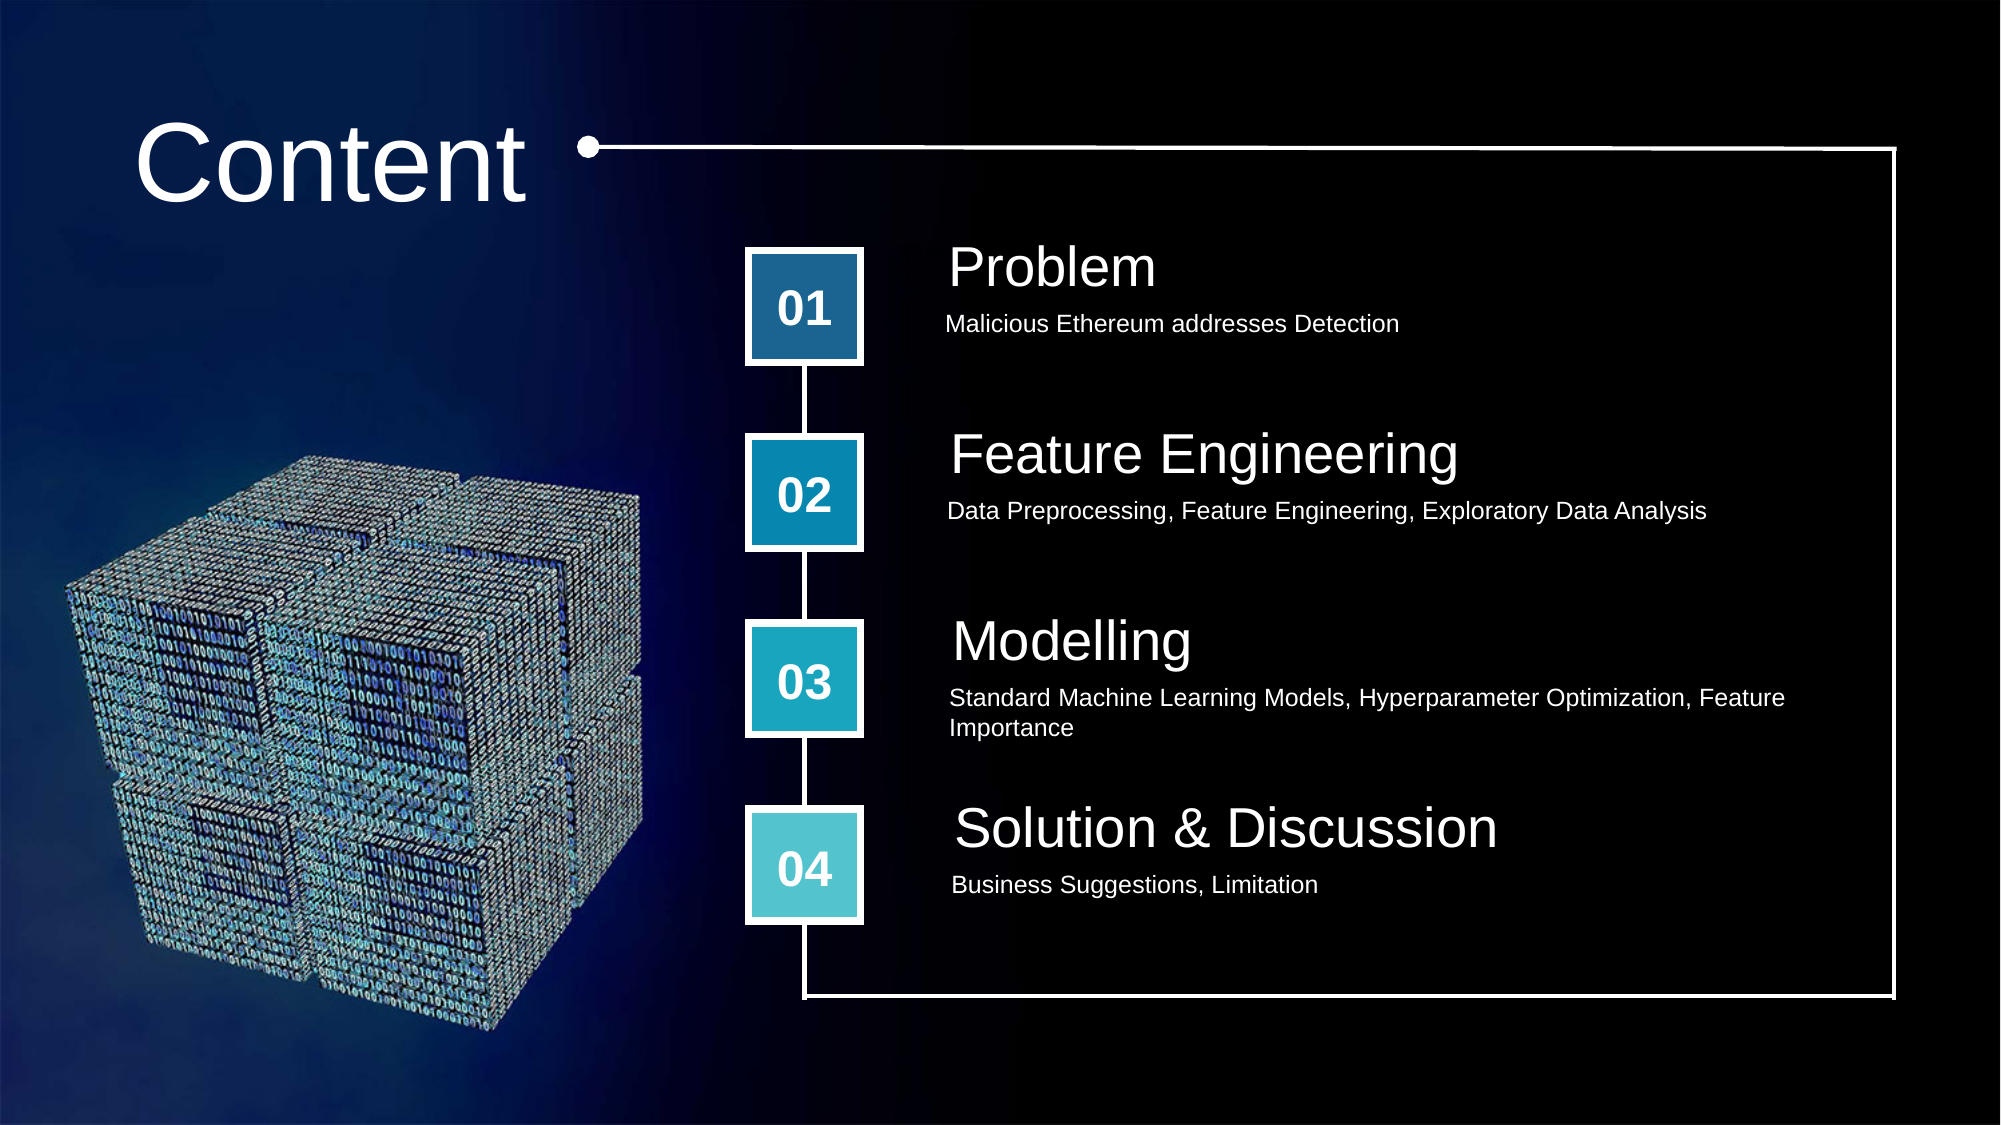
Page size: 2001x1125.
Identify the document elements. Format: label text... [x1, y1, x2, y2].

text_box Content [118, 81, 683, 231]
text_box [597, 146, 1897, 1000]
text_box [932, 409, 1824, 533]
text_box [936, 783, 1828, 907]
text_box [930, 222, 1822, 346]
picture [0, 0, 2001, 1125]
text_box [934, 596, 1826, 750]
text_box [578, 136, 599, 157]
